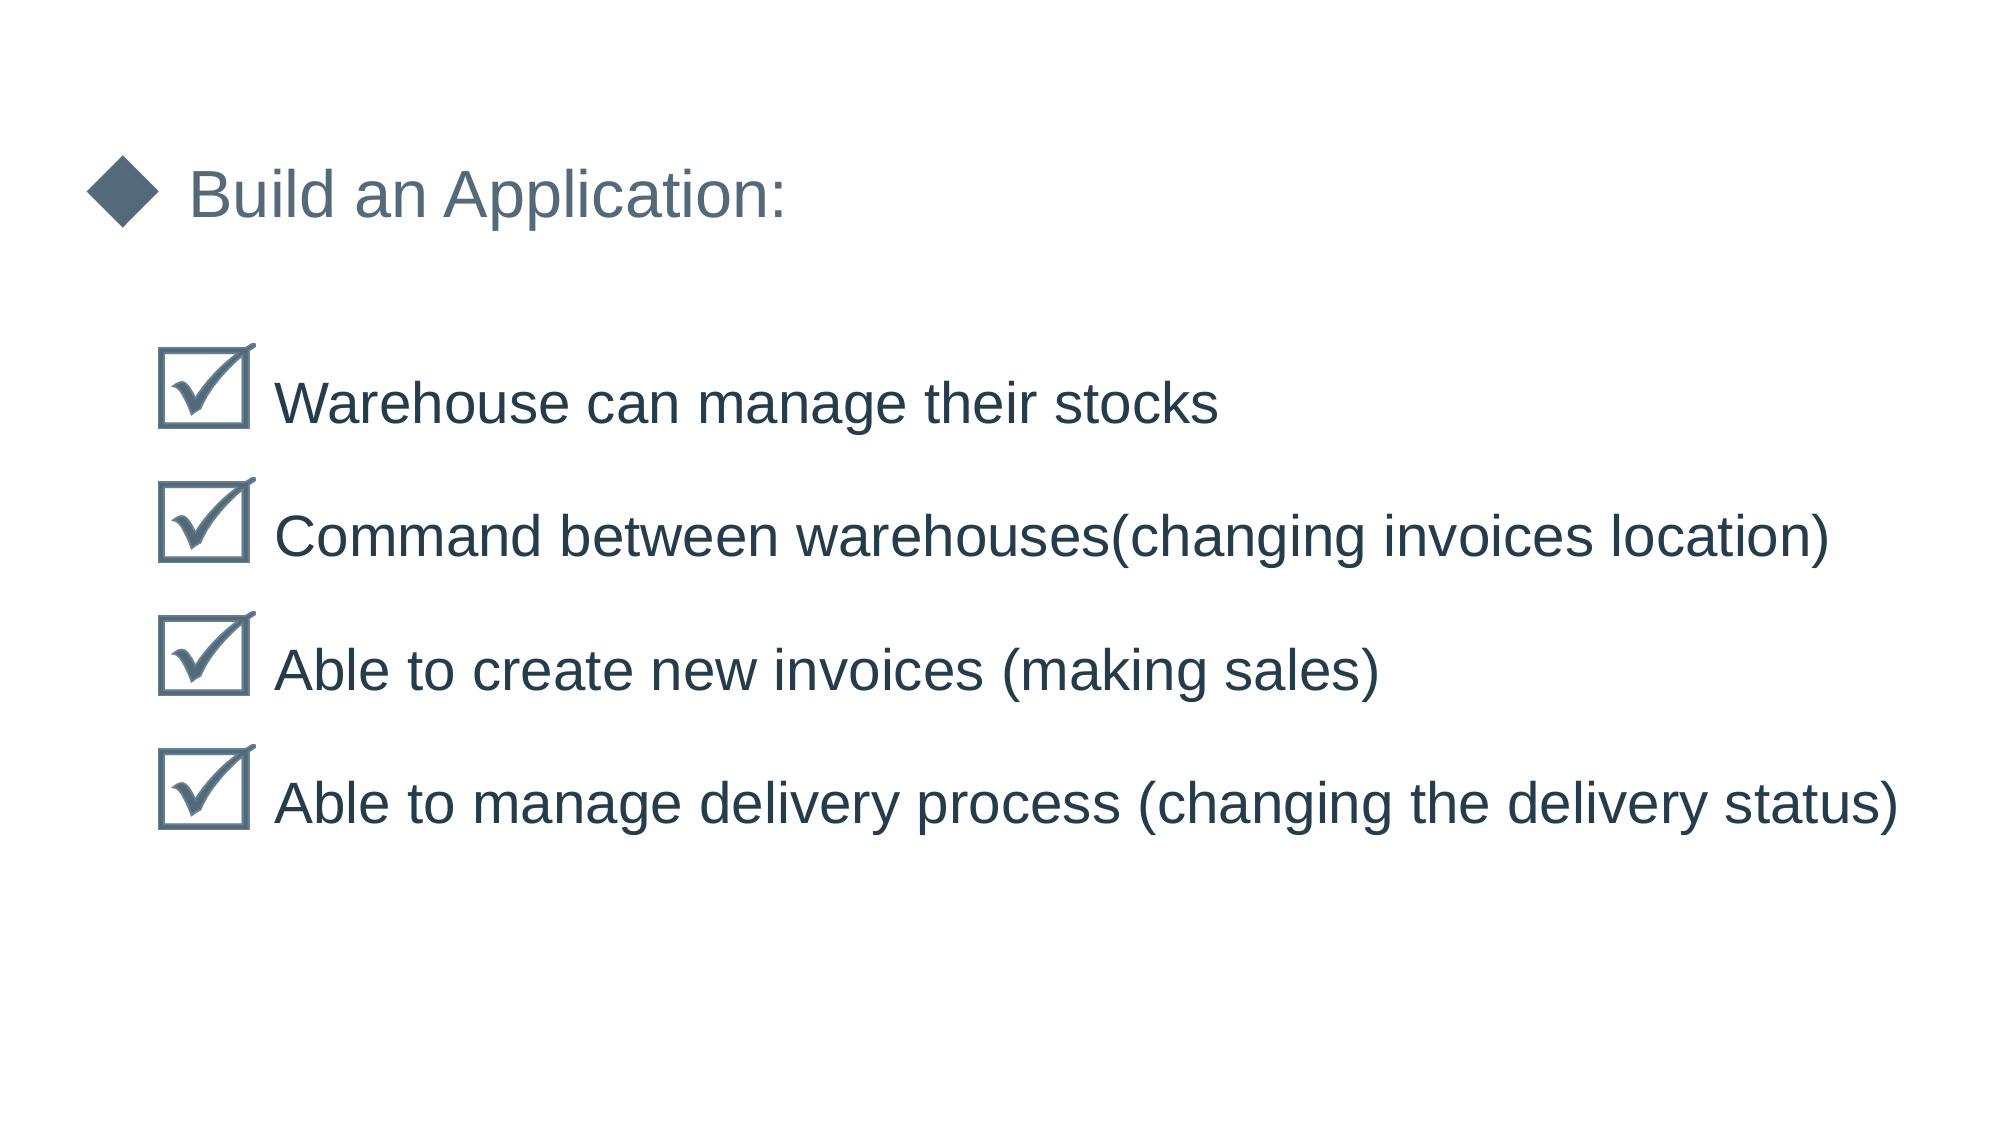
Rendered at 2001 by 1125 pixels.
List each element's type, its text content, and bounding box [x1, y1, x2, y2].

text_box Able to manage delivery process (changing the delivery status) [243, 730, 2000, 843]
picture [158, 611, 256, 696]
text_box Warehouse can manage their stocks [243, 329, 1378, 443]
picture [158, 744, 256, 830]
picture [158, 477, 256, 563]
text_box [86, 143, 1005, 240]
picture [158, 343, 256, 429]
text_box Able to create new invoices (making sales) [243, 596, 1591, 710]
text_box Command between warehouses(changing invoices location) [243, 463, 1891, 576]
